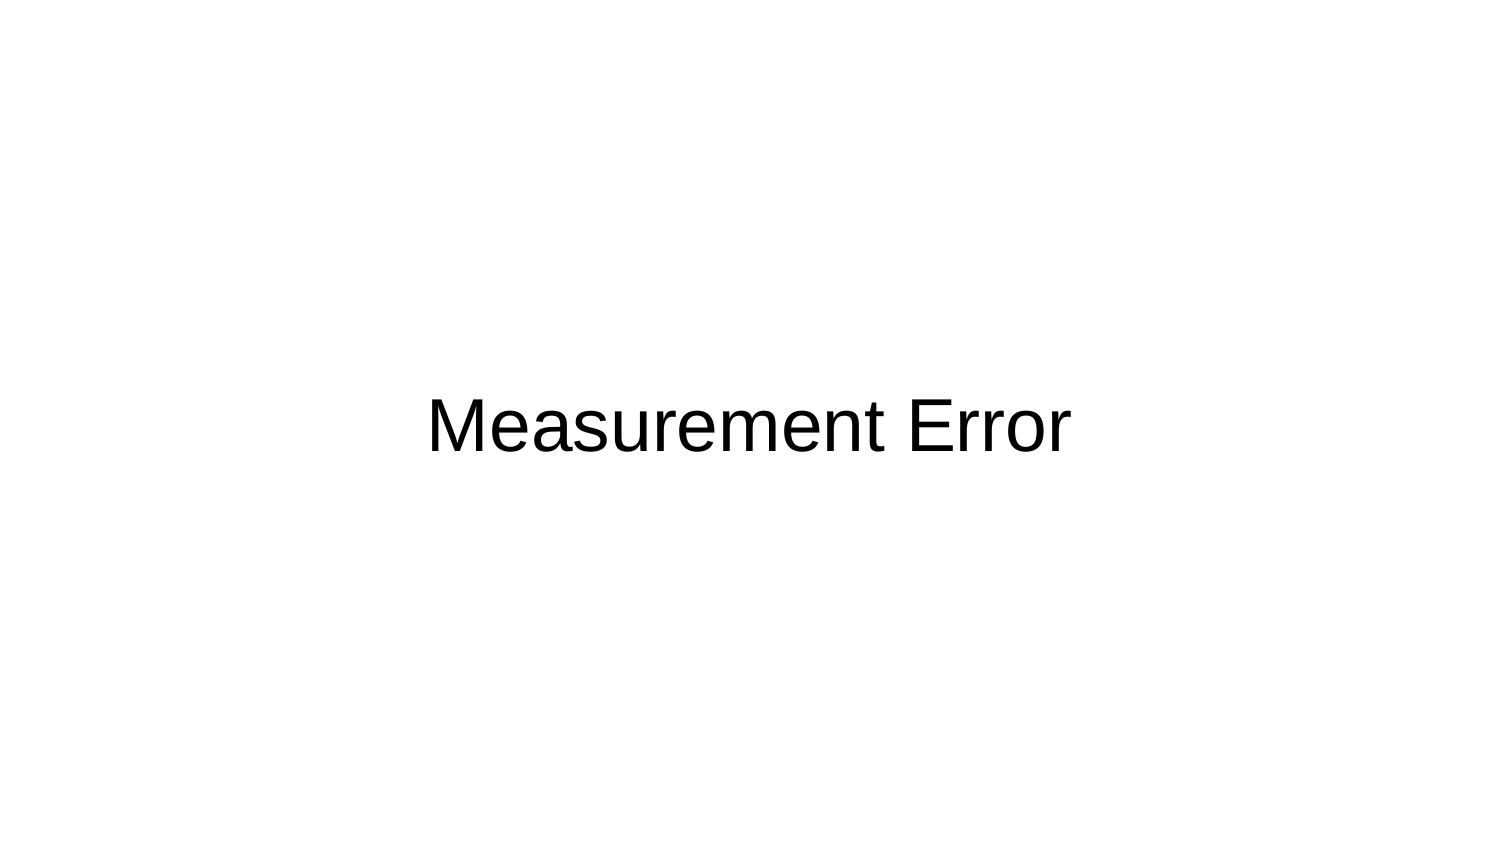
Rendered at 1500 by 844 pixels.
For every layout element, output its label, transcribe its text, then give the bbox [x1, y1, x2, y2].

title Measurement Error [51, 352, 1449, 491]
